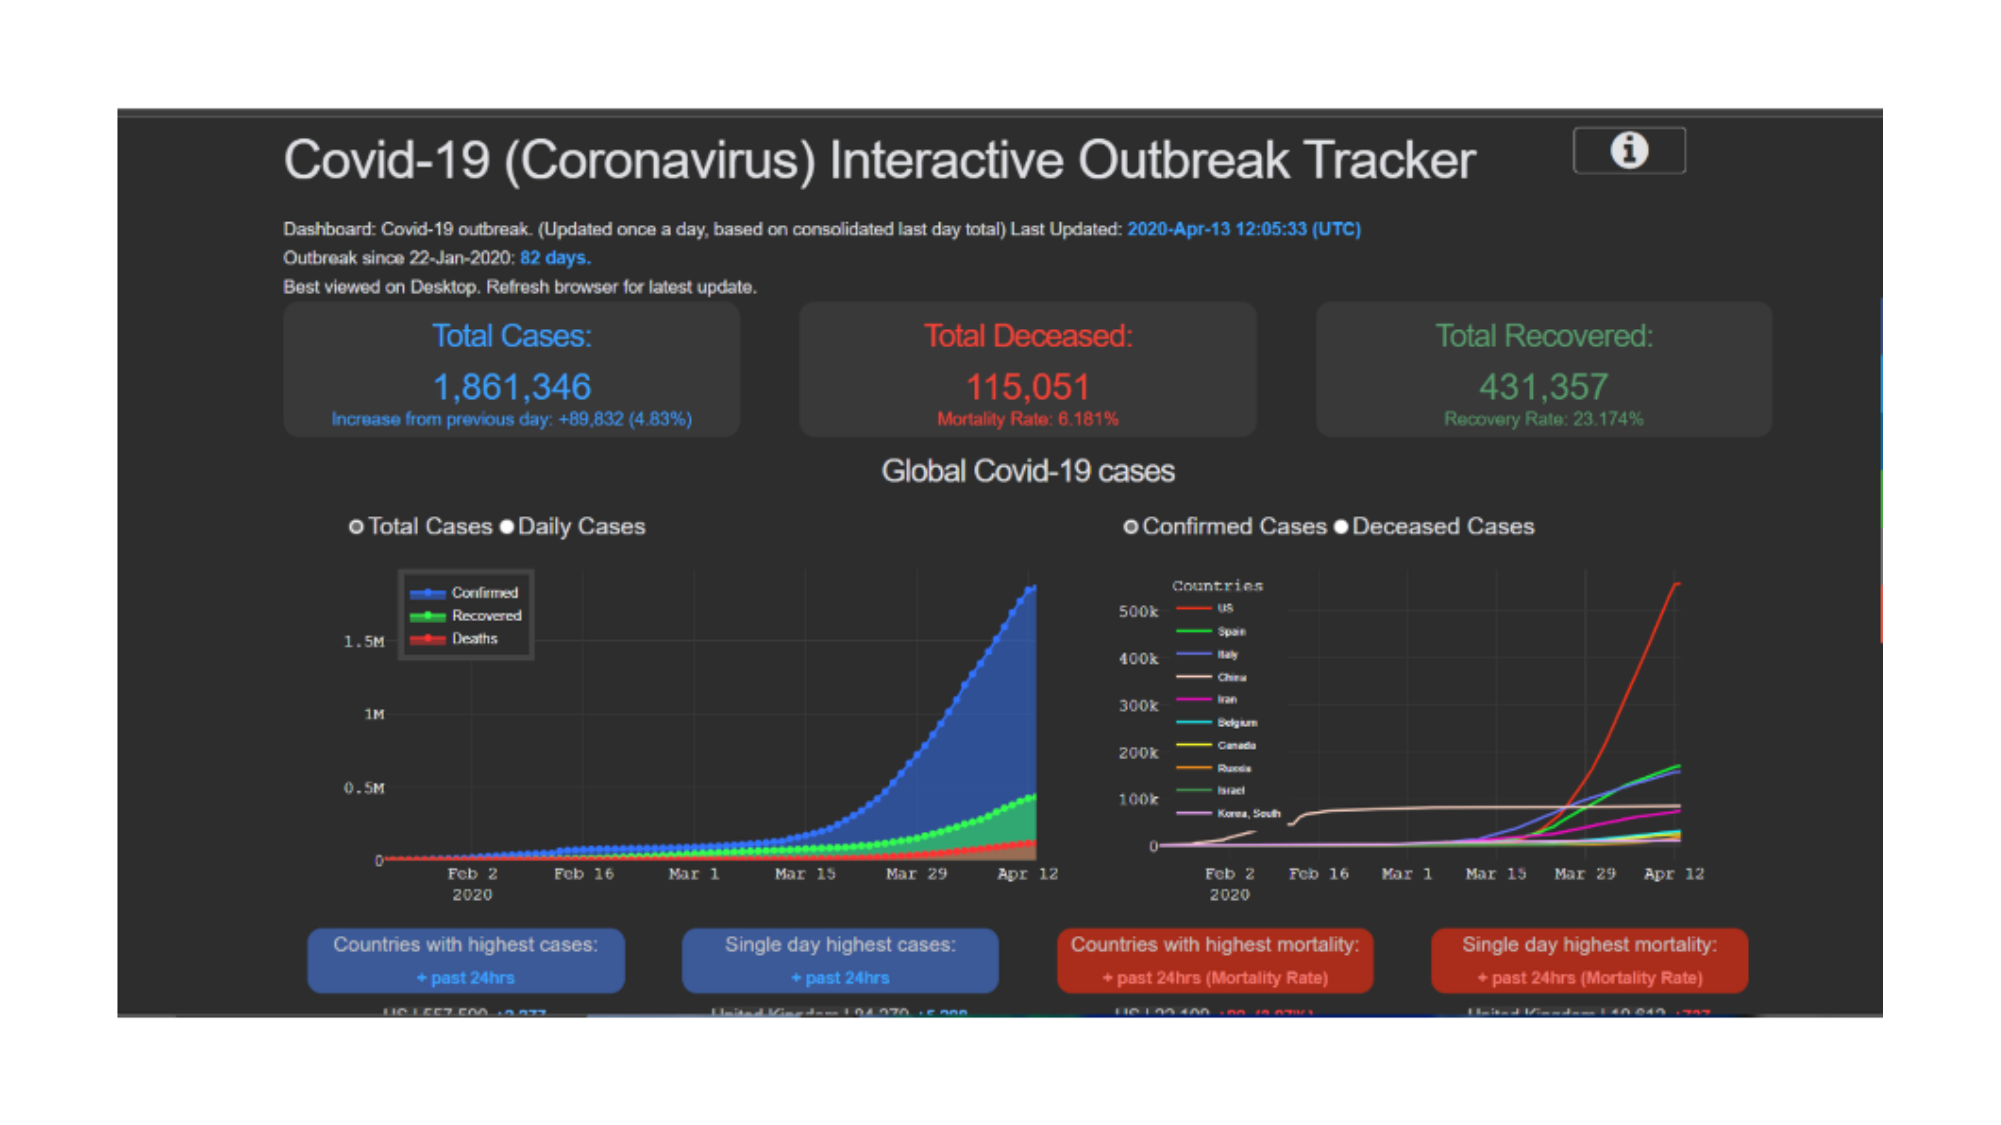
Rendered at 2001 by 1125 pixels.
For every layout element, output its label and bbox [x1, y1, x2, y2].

picture [116, 105, 1883, 1020]
